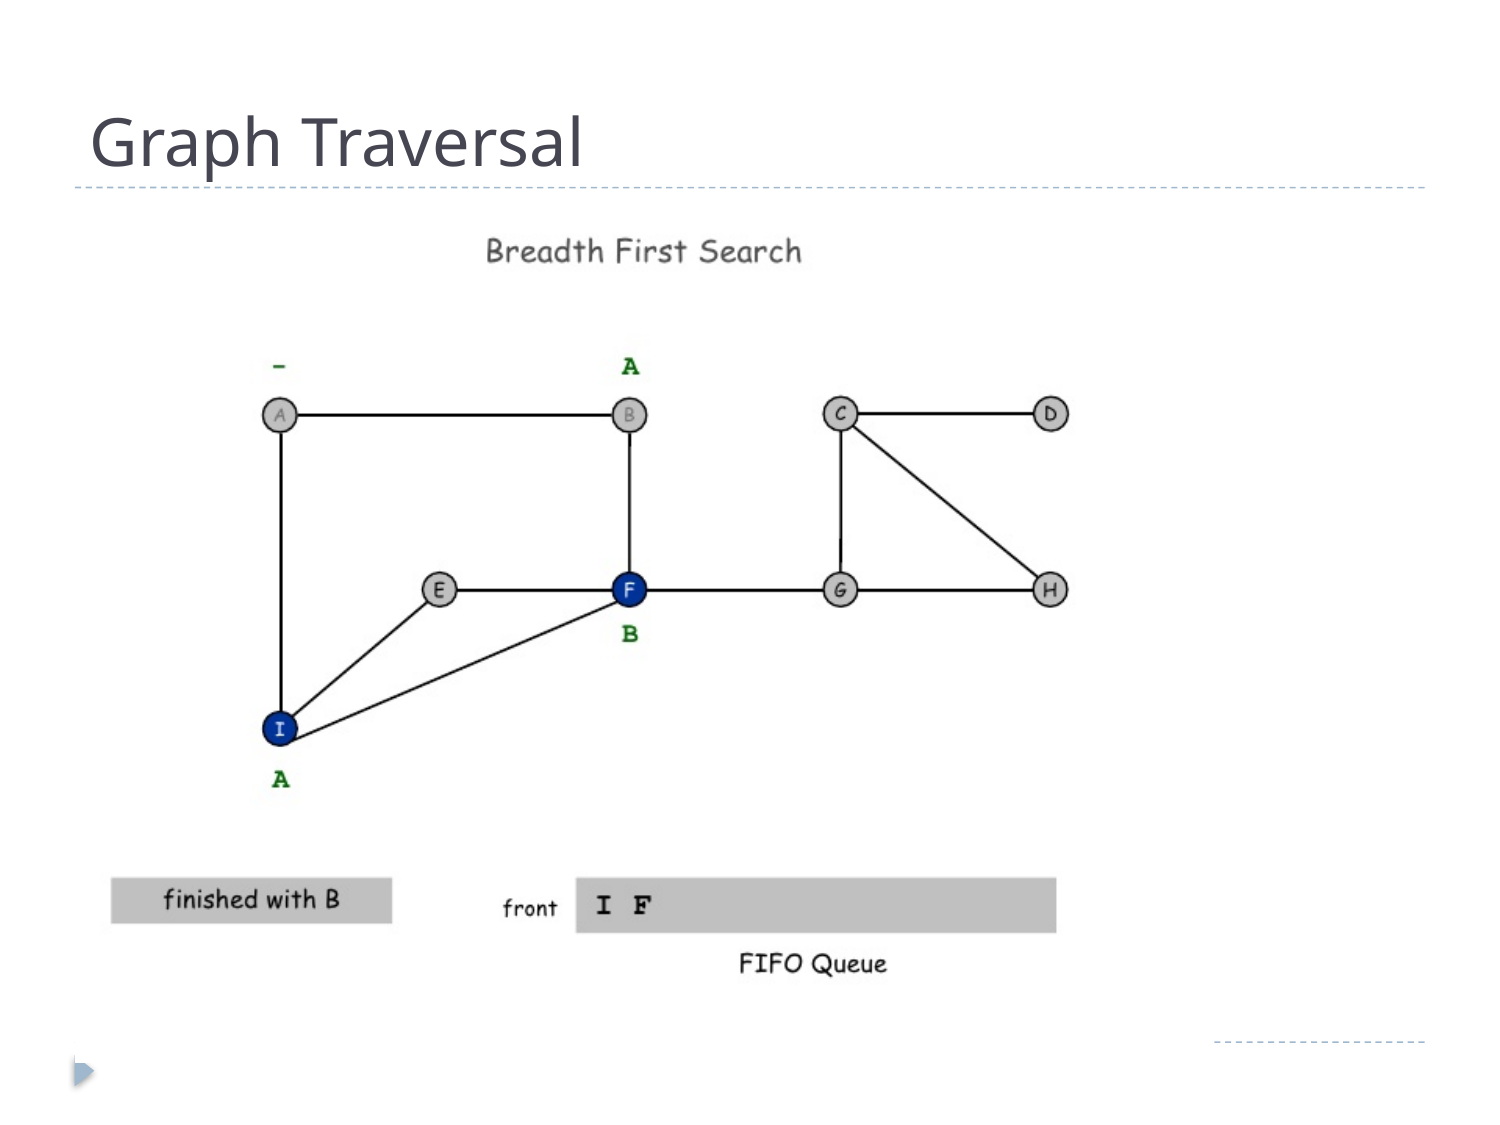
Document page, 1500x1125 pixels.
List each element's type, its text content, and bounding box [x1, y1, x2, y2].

title Graph Traversal [75, 24, 1425, 188]
picture [74, 209, 1213, 1063]
